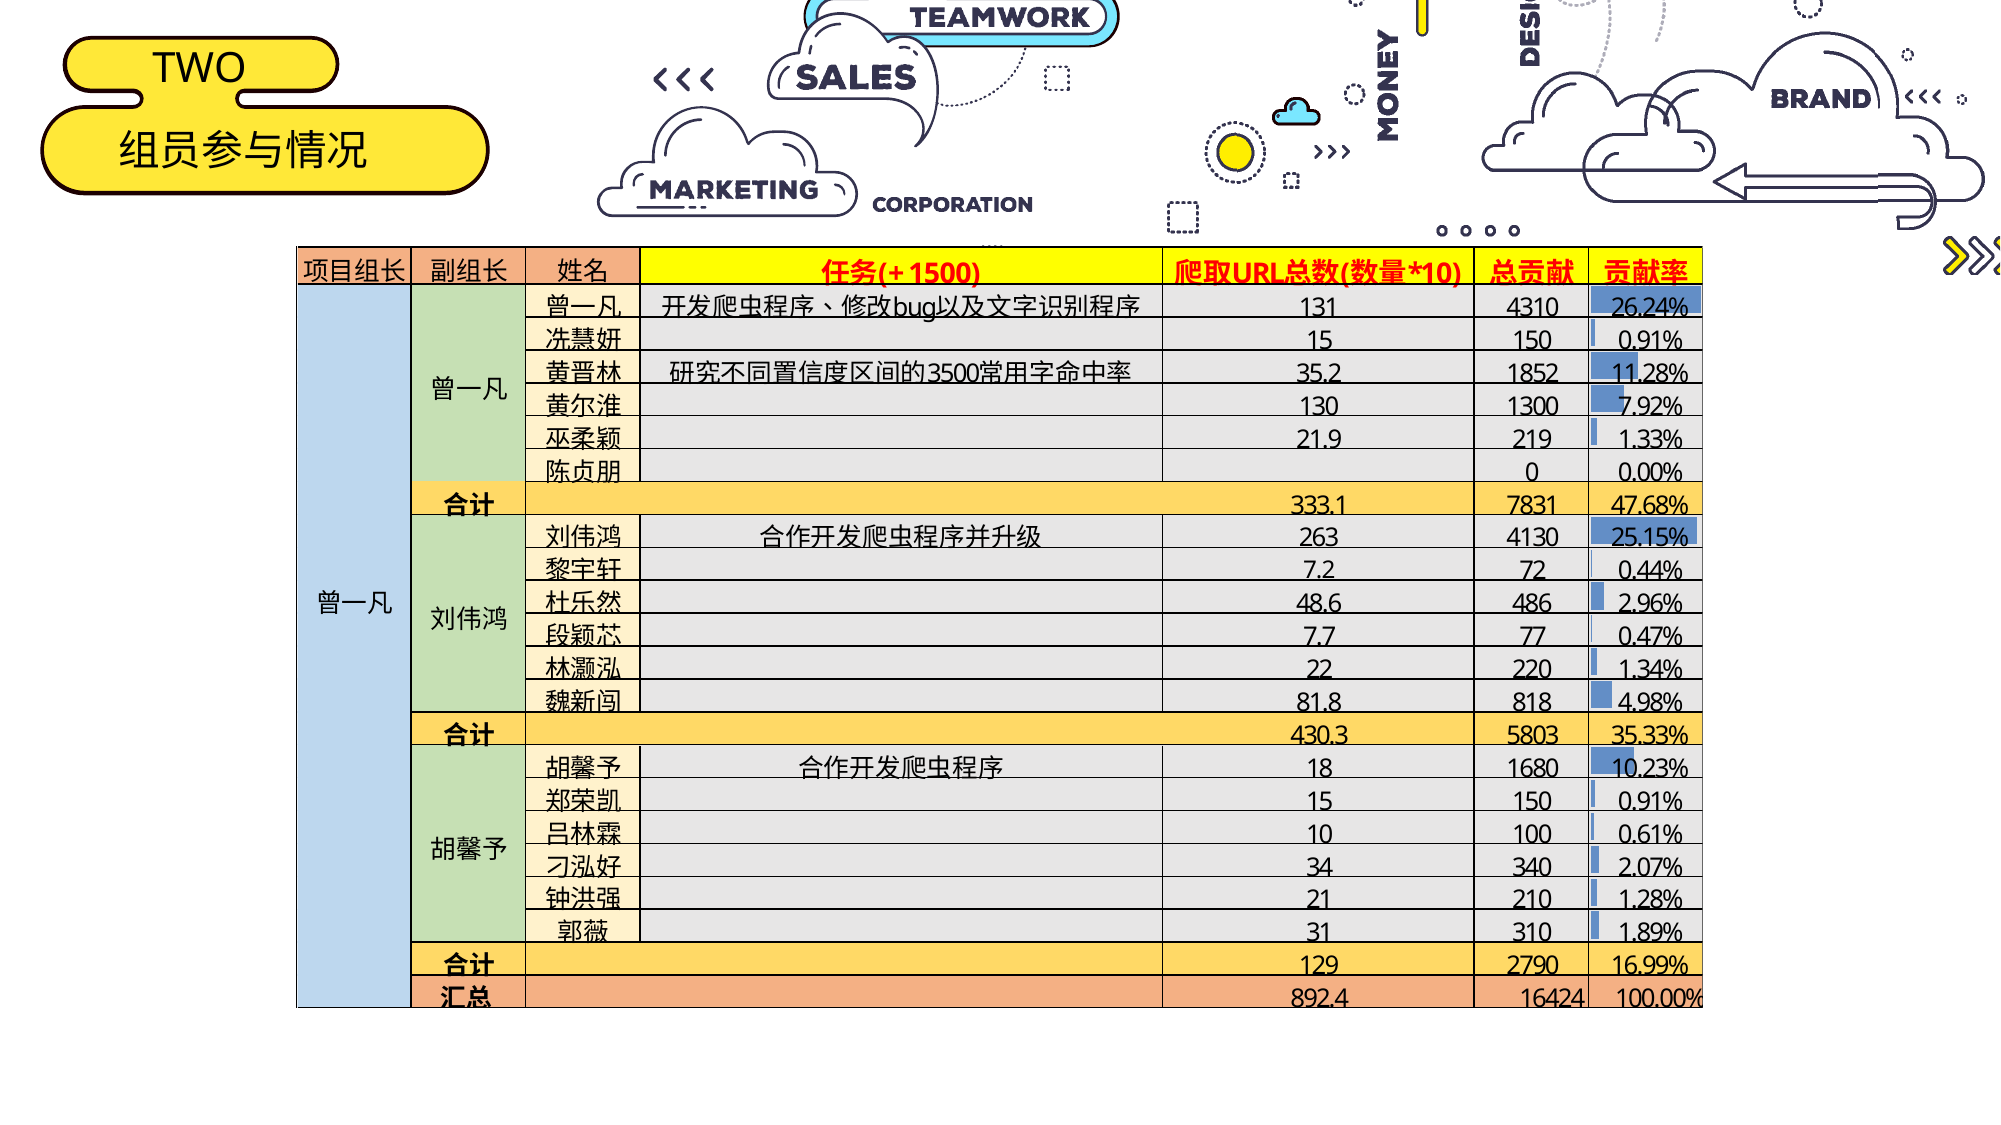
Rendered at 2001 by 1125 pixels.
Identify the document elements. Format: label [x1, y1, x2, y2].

text_box [40, 33, 490, 195]
text_box [296, 246, 1704, 1009]
